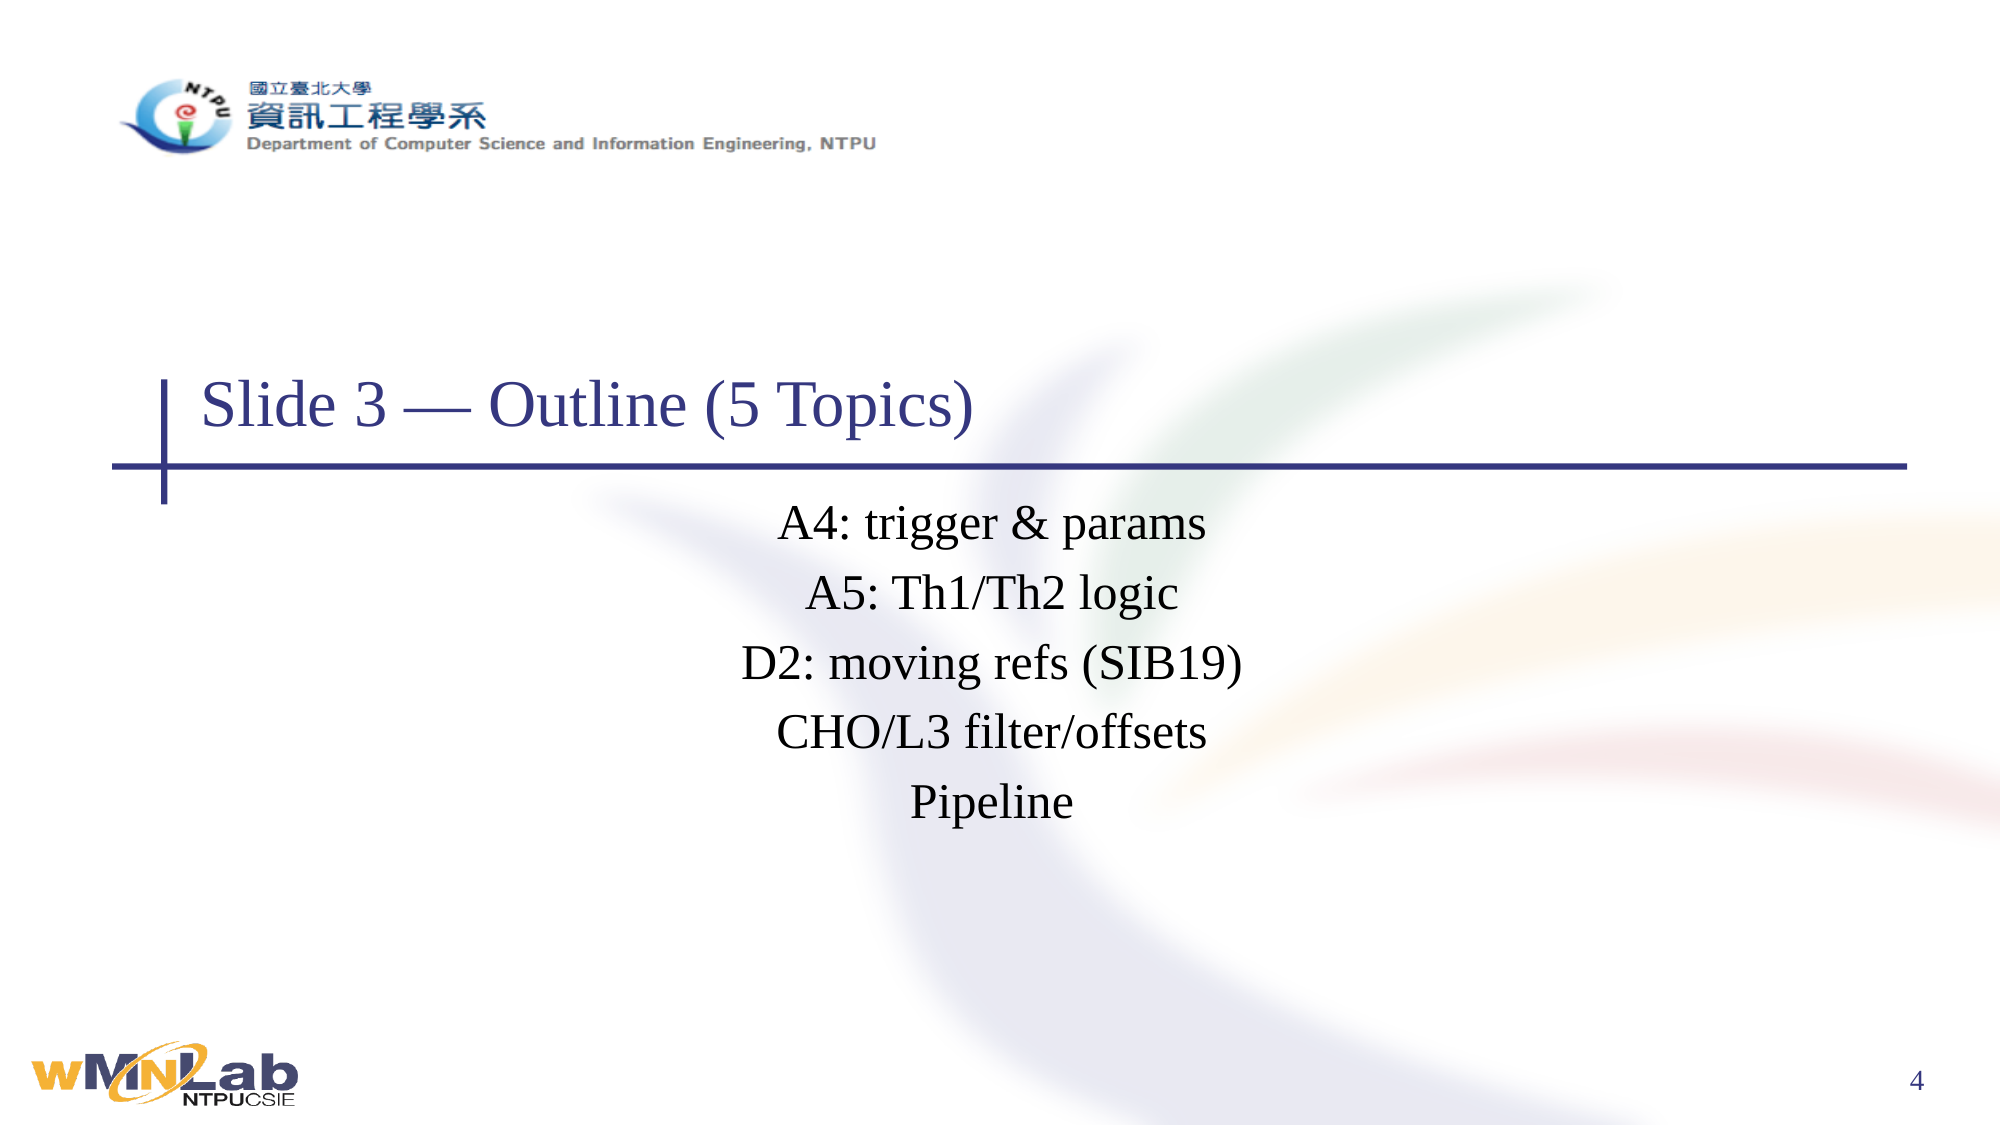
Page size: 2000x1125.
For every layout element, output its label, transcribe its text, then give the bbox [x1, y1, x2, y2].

picture [0, 0, 2000, 1125]
subtitle A4: trigger & params A5: Th1/Th2 logic D2: moving refs (SIB19) CHO/L3 filter/offsets Pipeline [292, 481, 1692, 718]
title Slide 3 — Outline (5 Topics) [185, 259, 1886, 447]
